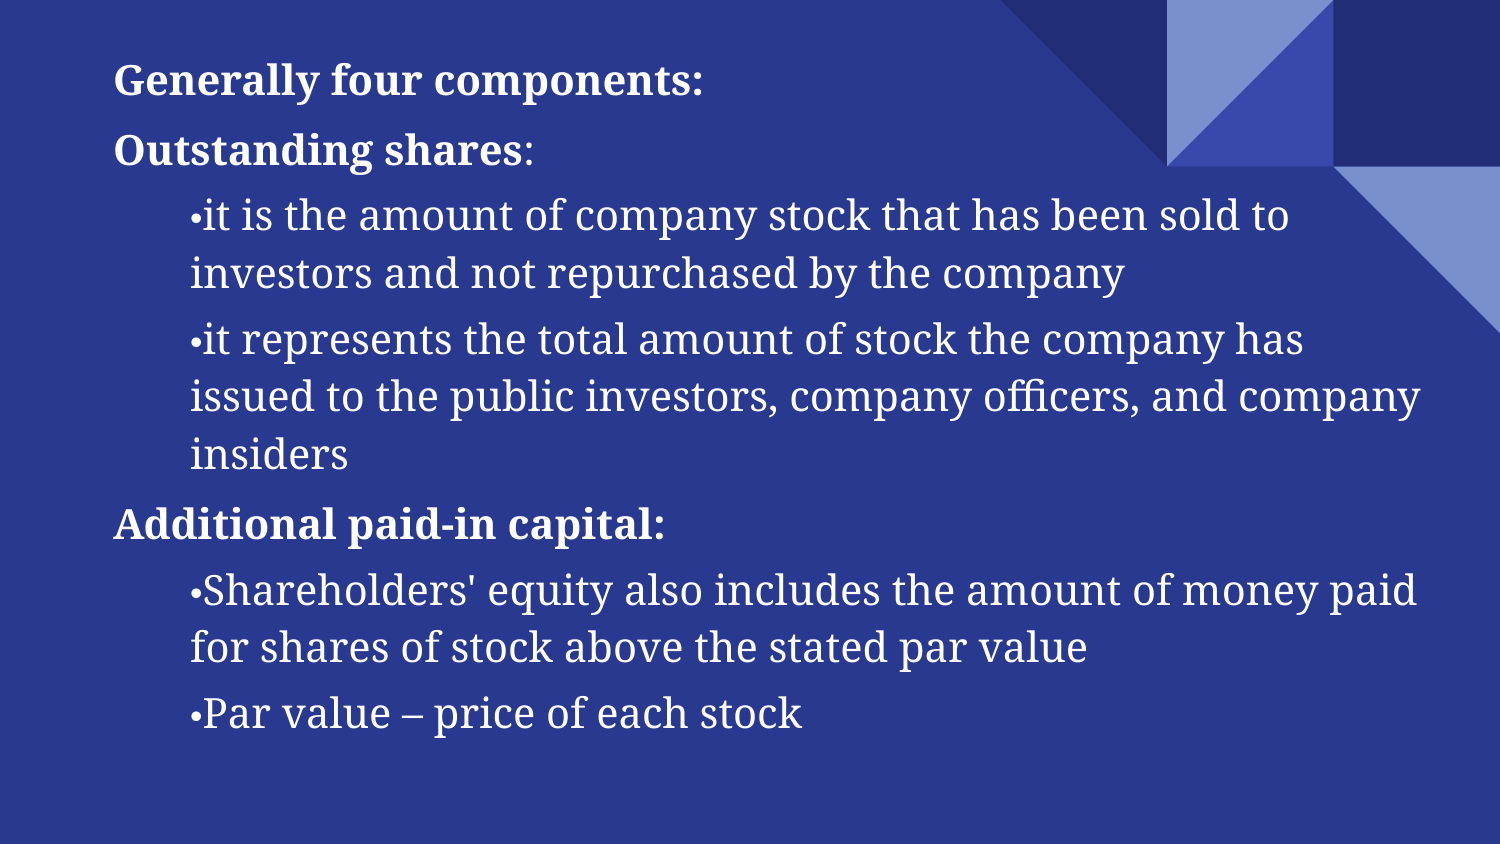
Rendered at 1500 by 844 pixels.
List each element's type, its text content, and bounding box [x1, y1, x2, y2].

title Generally four components: Outstanding shares: •it is the amount of company stock that has been sold to investors and not repurchased by the company •it represents the total amount of stock the company has issued to the public investors, company officers, and company insiders Additional paid-in capital: •Shareholders' equity also includes the amount of money paid for shares of stock above the stated par value •Par value – price of each stock [98, 64, 1447, 824]
